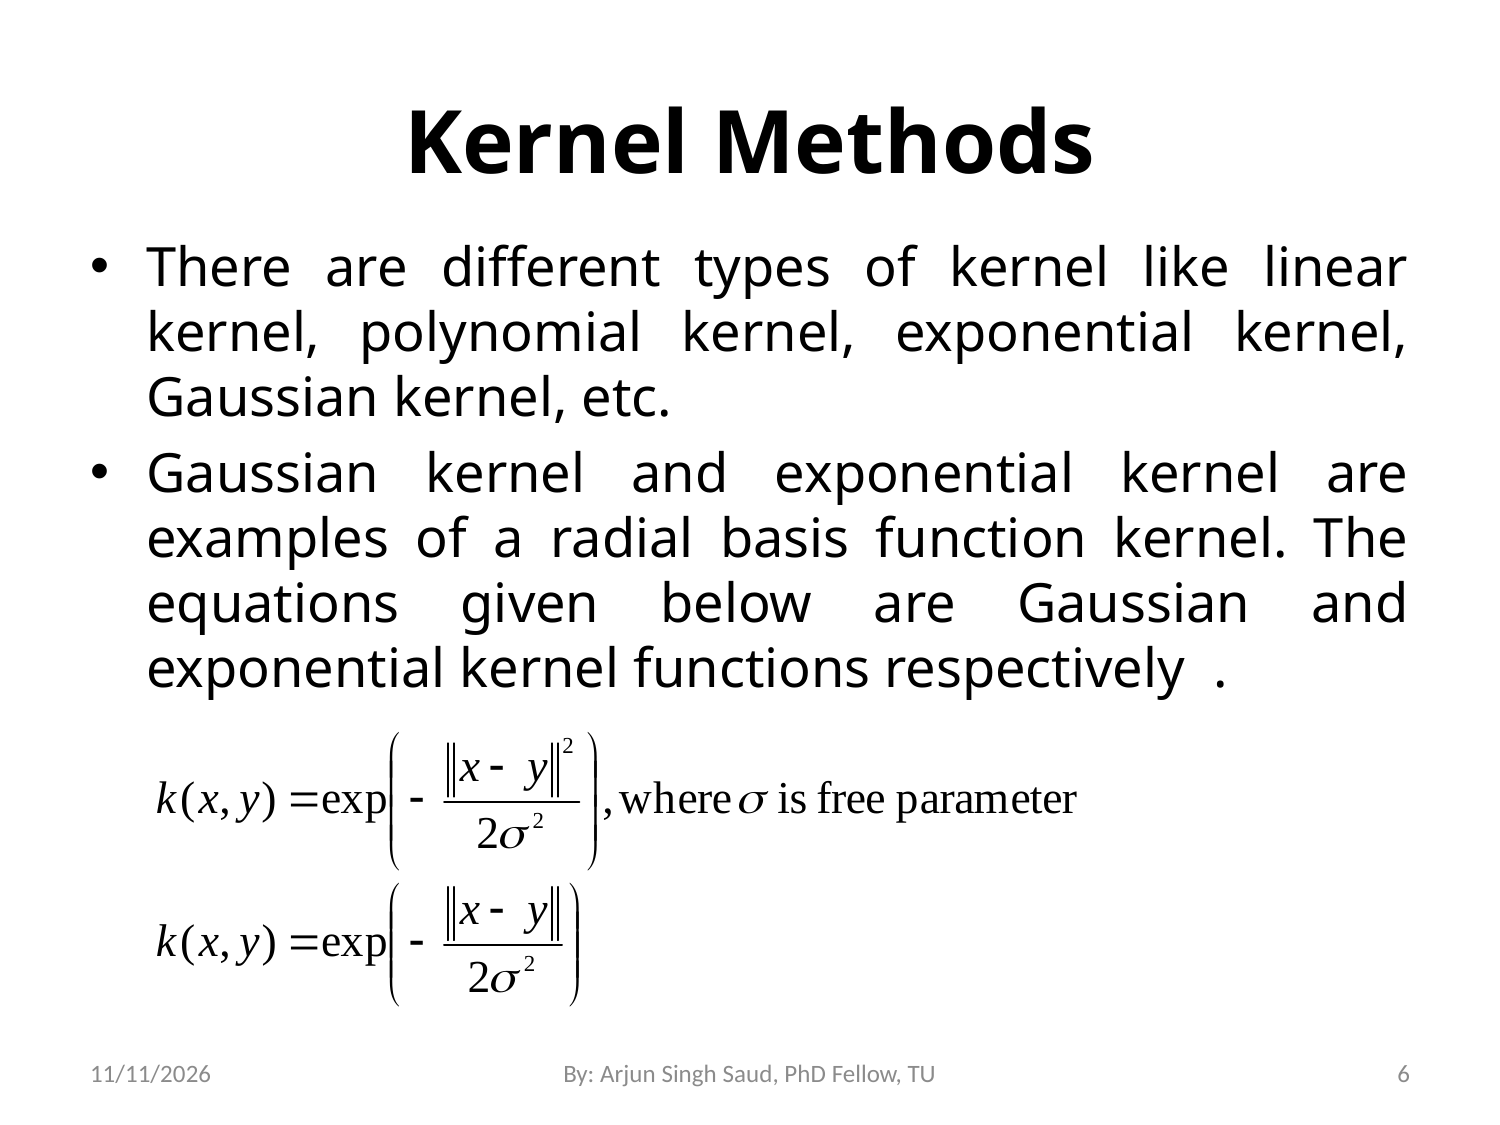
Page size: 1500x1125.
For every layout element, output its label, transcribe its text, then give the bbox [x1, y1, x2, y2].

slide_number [75, 1042, 425, 1103]
list There are different types of kernel like linear kernel, polynomial kernel, exponential kernel, Gaussian kernel, etc. Gaussian kernel and exponential kernel are examples of a radial basis function kernel. The equations given below are Gaussian and exponential kernel functions respectively . [75, 224, 1425, 1050]
text_box [247, 650, 278, 712]
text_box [149, 724, 1086, 879]
slide_number 6 [1074, 1042, 1425, 1103]
footer By: Arjun Singh Saud, PhD Fellow, TU [512, 1042, 988, 1103]
title Kernel Methods [75, 45, 1425, 224]
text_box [149, 874, 591, 1016]
